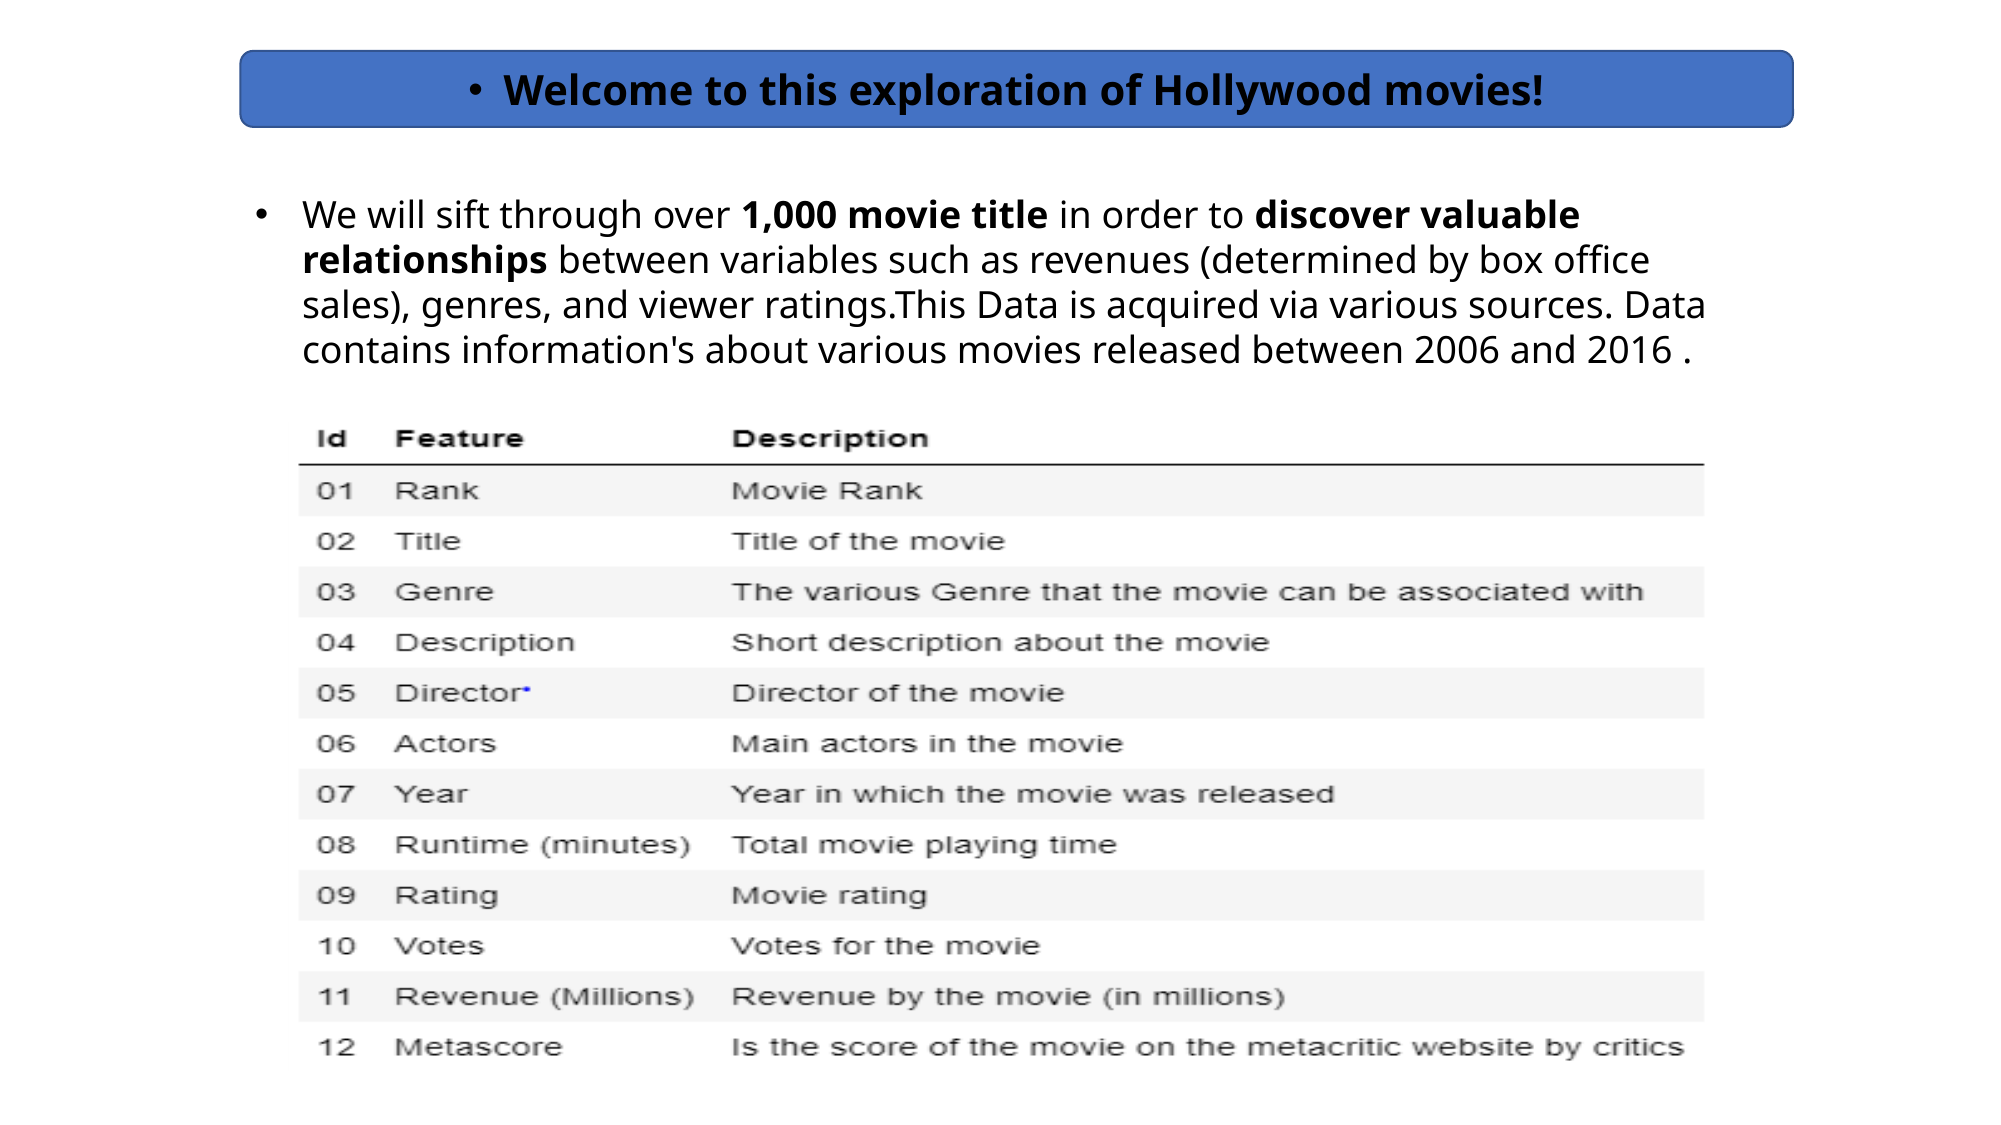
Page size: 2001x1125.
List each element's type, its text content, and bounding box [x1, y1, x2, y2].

text_box Welcome to this exploration of Hollywood movies! [239, 49, 1795, 128]
text_box We will sift through over 1,000 movie title in order to discover valuable relationships between variables such as revenues (determined by box office sales), genres, and viewer ratings.This Data is acquired via various sources. Data contains information's about various movies released between 2006 and 2016 . [240, 183, 1749, 559]
picture [287, 422, 1720, 1071]
